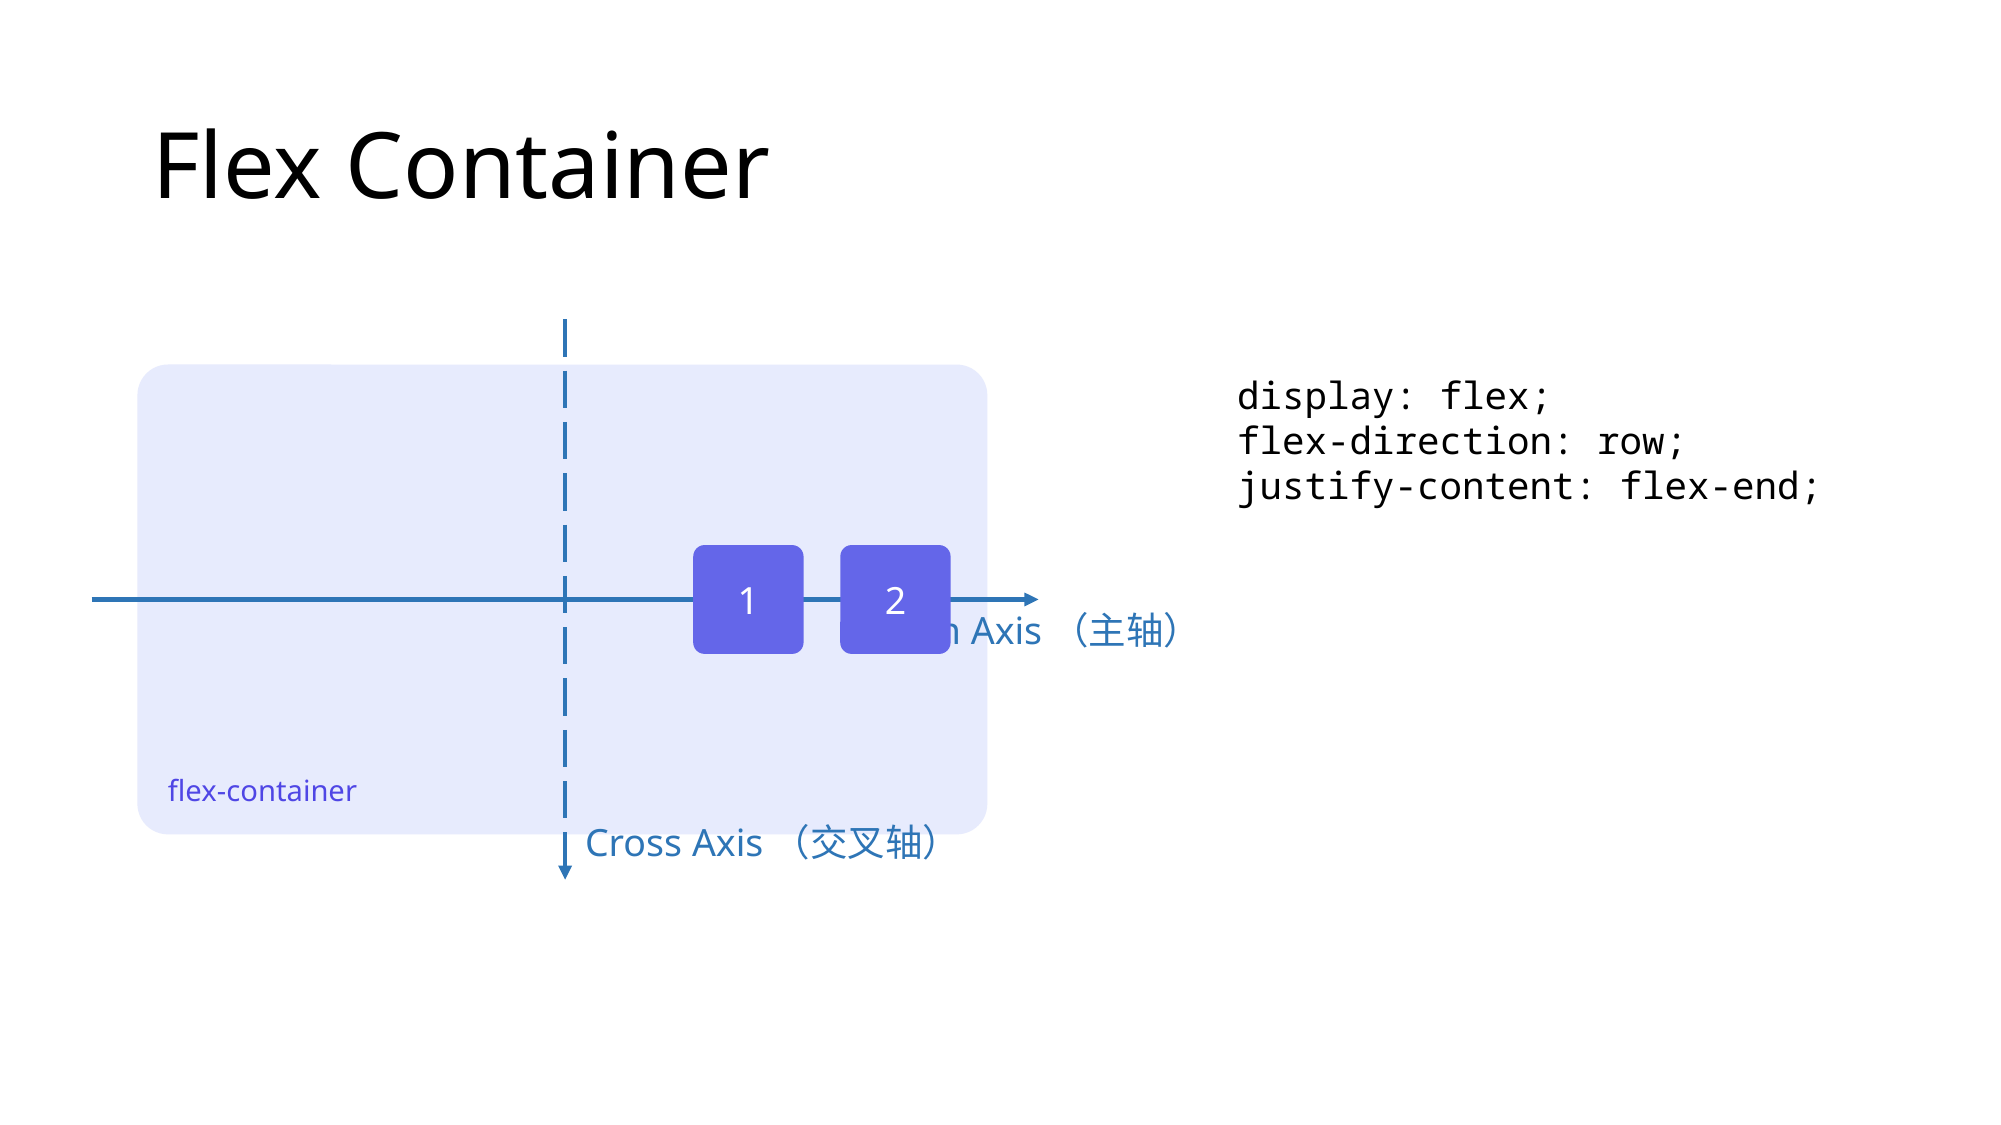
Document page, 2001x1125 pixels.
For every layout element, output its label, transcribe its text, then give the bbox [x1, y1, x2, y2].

text_box 2 [839, 543, 952, 599]
text_box 2 [839, 600, 952, 655]
text_box 1 [692, 600, 805, 655]
text_box [136, 602, 565, 836]
text_box Main Axis（主轴） [858, 599, 1217, 660]
text_box Cross Axis（交叉轴） [570, 811, 975, 872]
title Flex Container [137, 59, 1863, 278]
text_box 1 [692, 543, 805, 599]
text_box [566, 602, 989, 836]
text_box [566, 363, 989, 597]
text_box [136, 363, 565, 597]
text_box flex-container [153, 765, 380, 815]
text_box display: flex; flex-direction: row; justify-content: flex-end; [1222, 364, 1925, 515]
